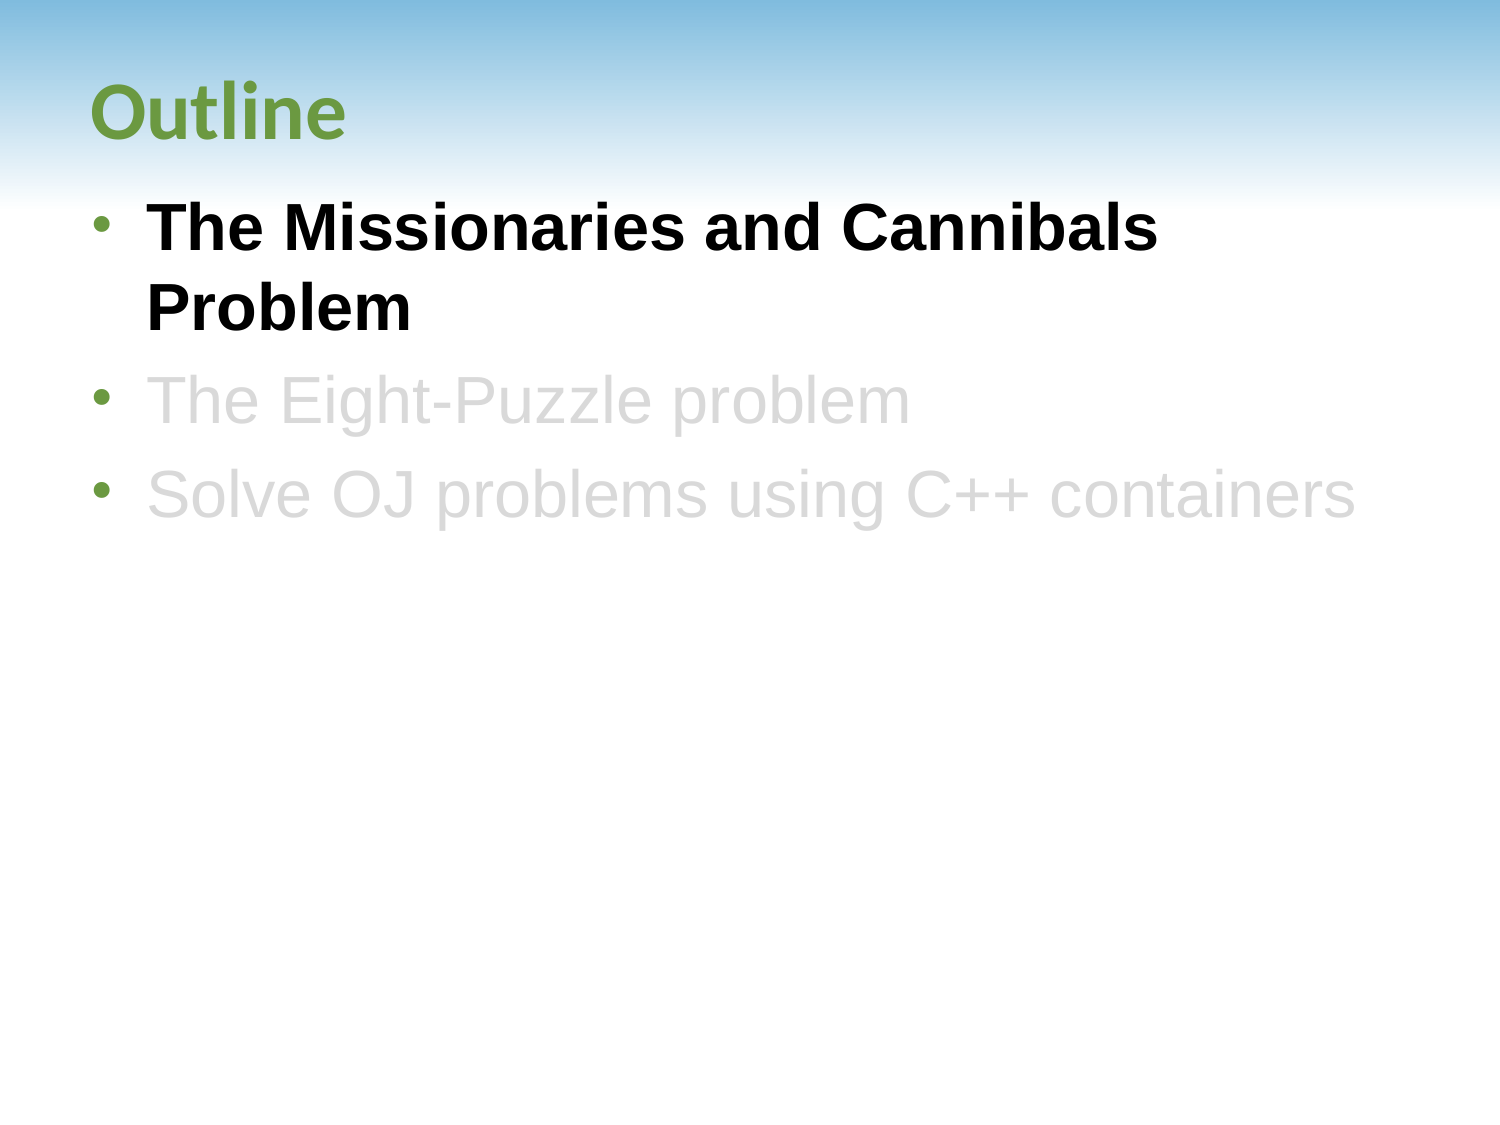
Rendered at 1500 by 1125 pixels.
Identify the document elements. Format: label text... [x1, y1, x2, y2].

title Outline [75, 12, 1438, 176]
list The Missionaries and Cannibals Problem The Eight-Puzzle problem Solve OJ problems using C++ containers [75, 176, 1438, 995]
